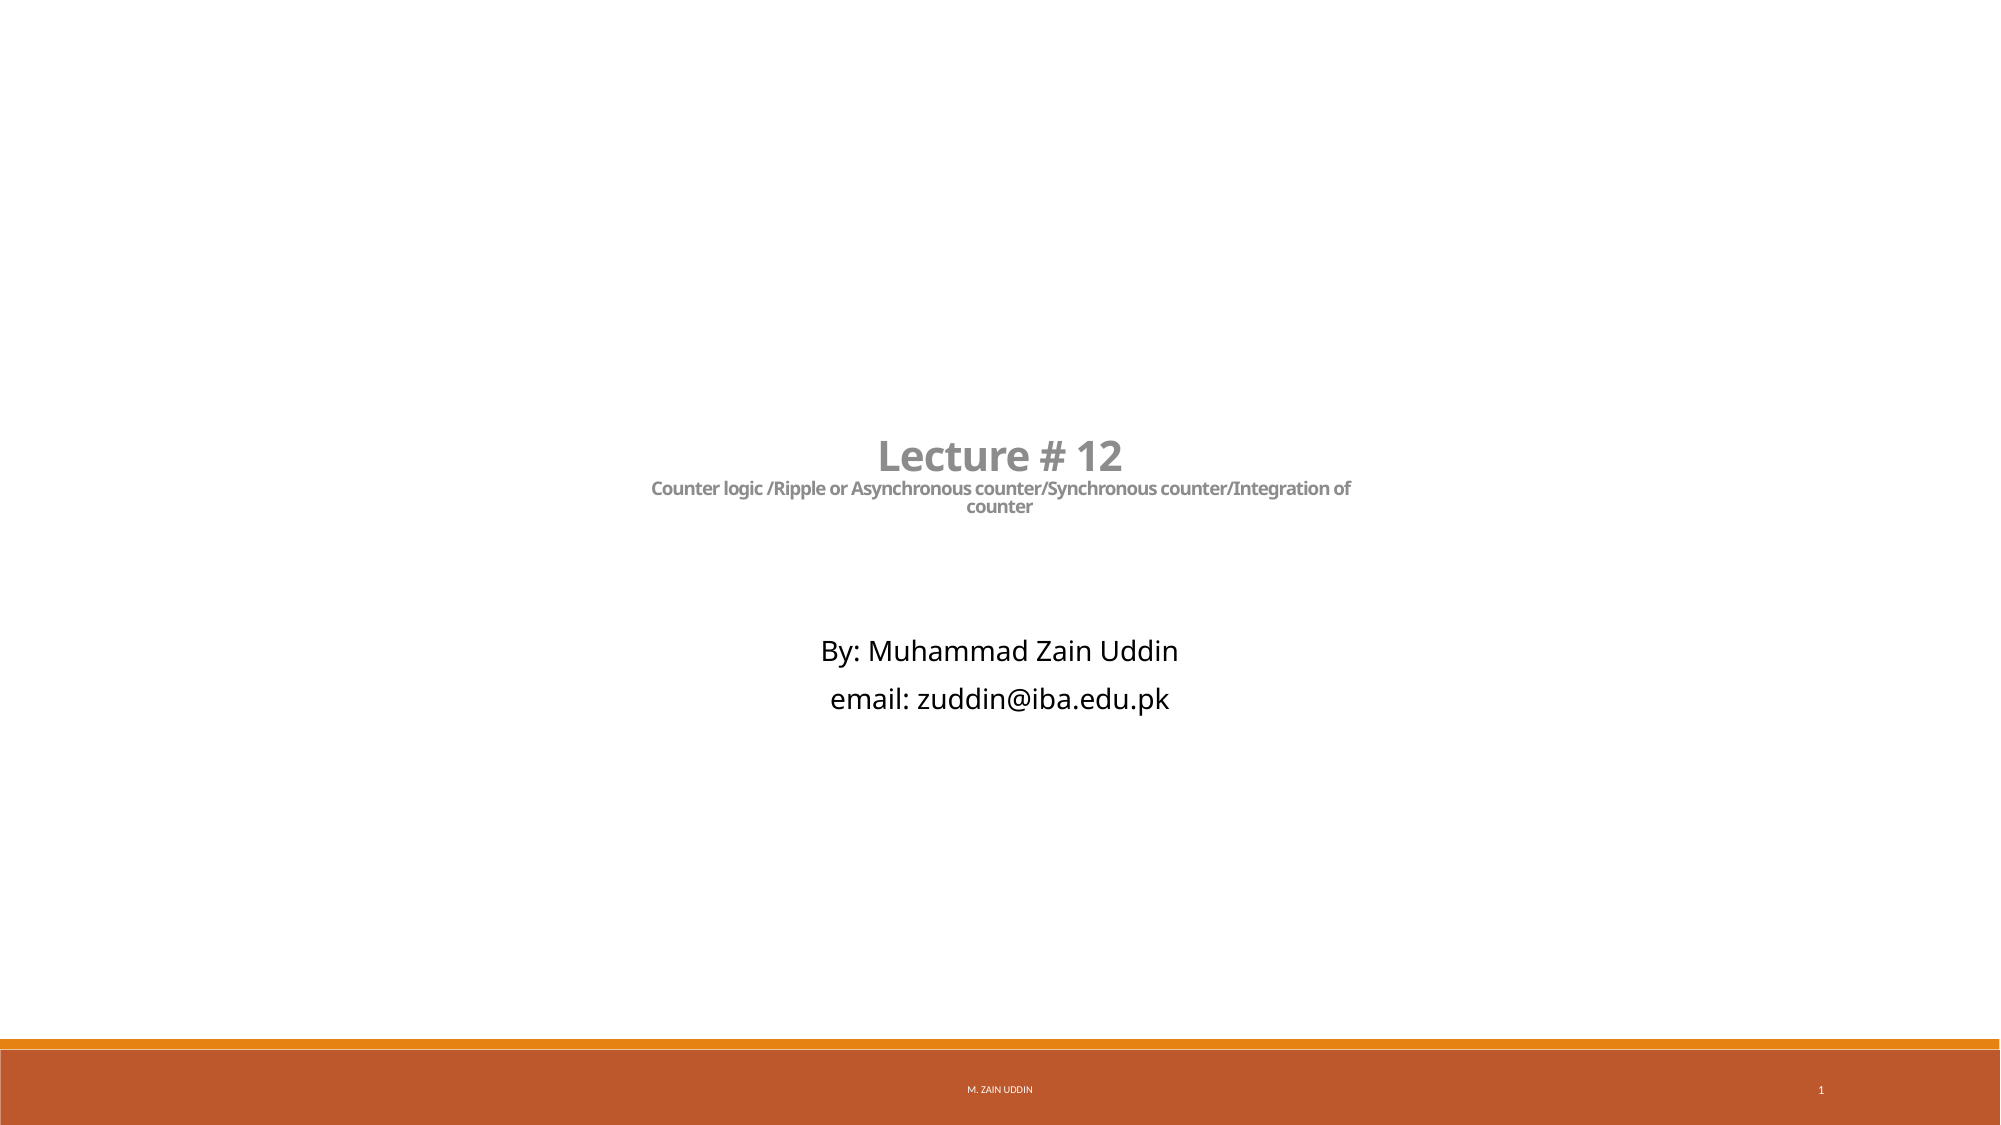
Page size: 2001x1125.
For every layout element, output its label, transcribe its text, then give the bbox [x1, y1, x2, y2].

title Lecture # 12 Counter logic /Ripple or Asynchronous counter/Synchronous counter/Integration of counter [613, 419, 1386, 577]
footer M. Zain Uddin [604, 1059, 1396, 1120]
slide_number 1 [1624, 1059, 1840, 1120]
text_box By: Muhammad Zain Uddin email: zuddin@iba.edu.pk [683, 625, 1317, 770]
